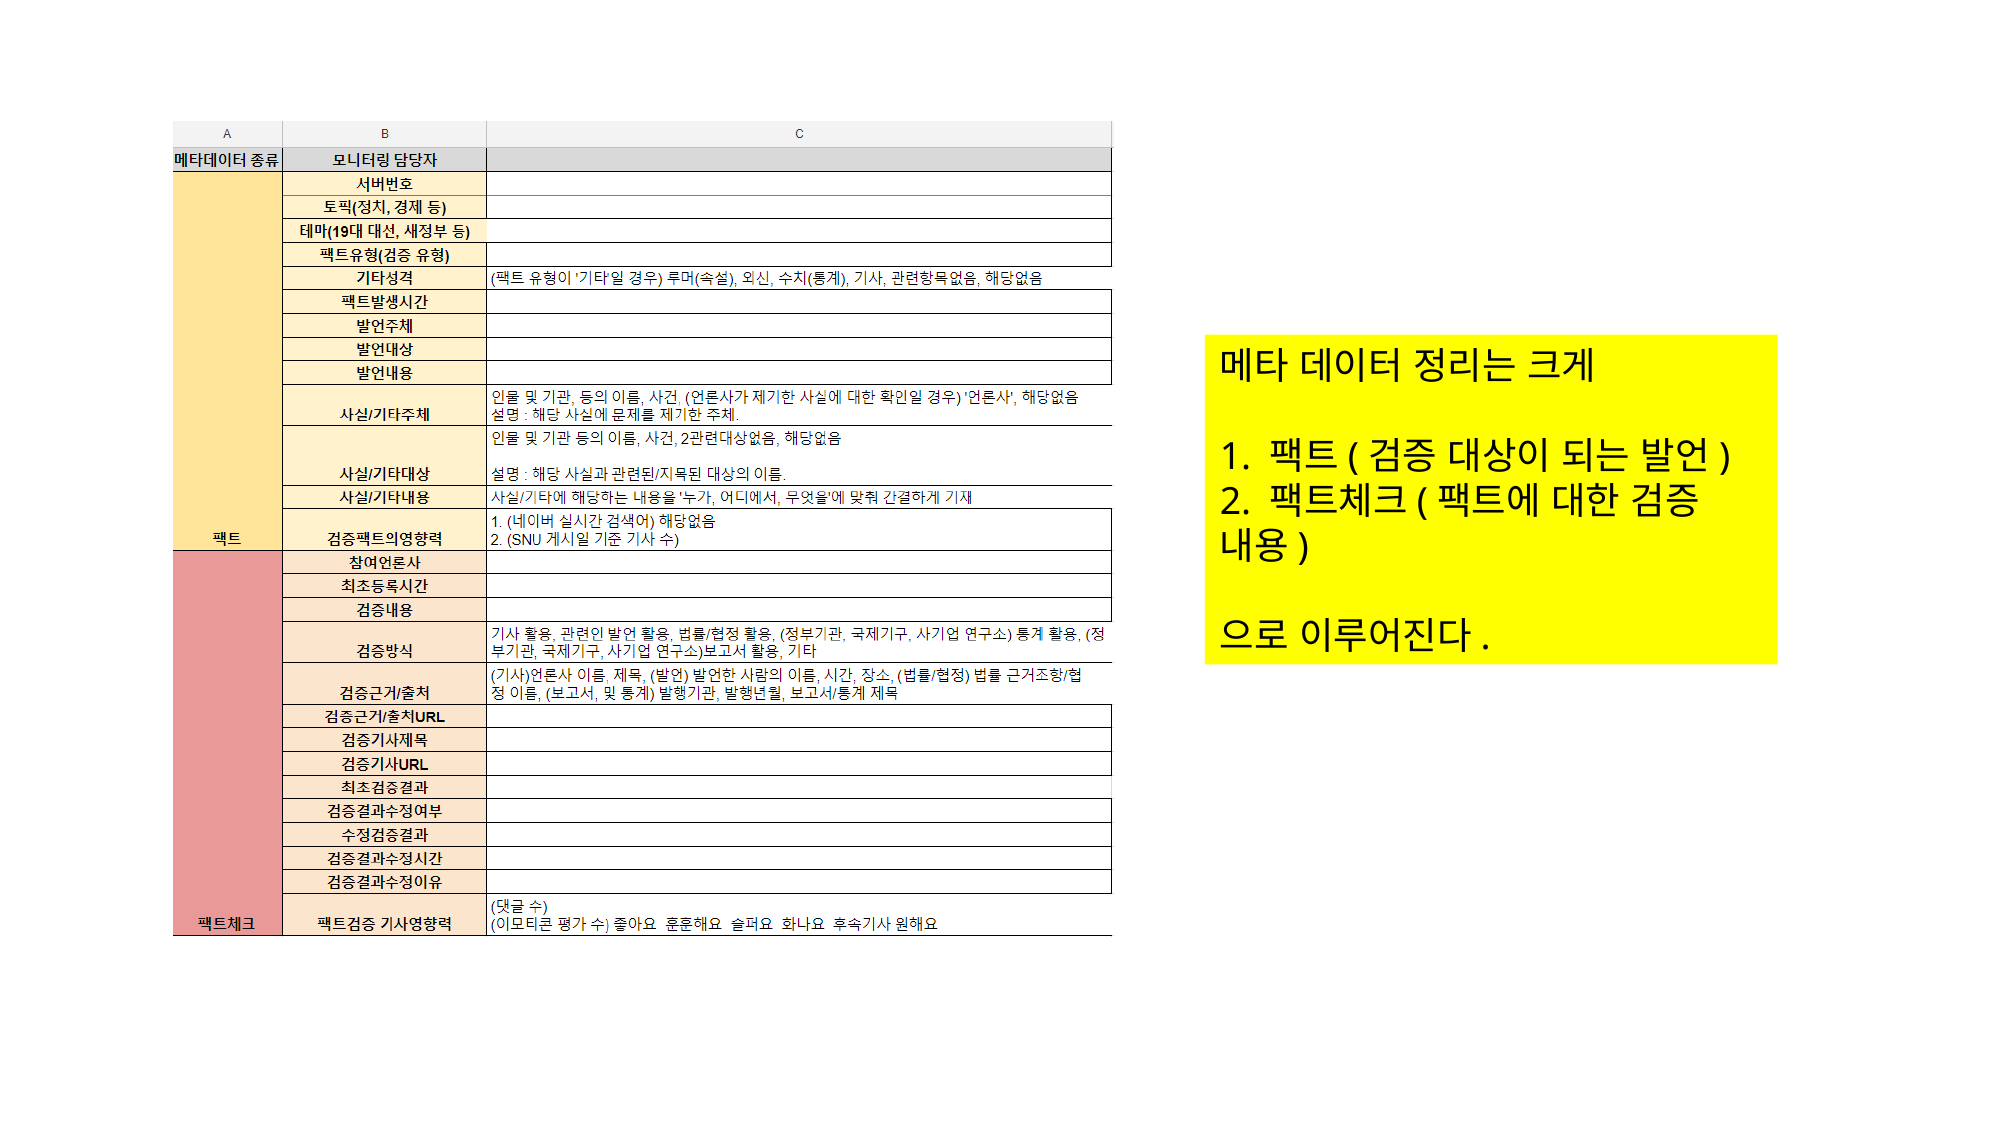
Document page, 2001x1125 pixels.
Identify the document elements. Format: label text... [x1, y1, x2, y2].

text_box 메타 데이터 정리는 크게 1. 팩트(검증 대상이 되는 발언) 2. 팩트체크(팩트에 대한 검증 내용) 으로 이루어진다. [1204, 334, 1778, 665]
picture [173, 121, 1114, 937]
